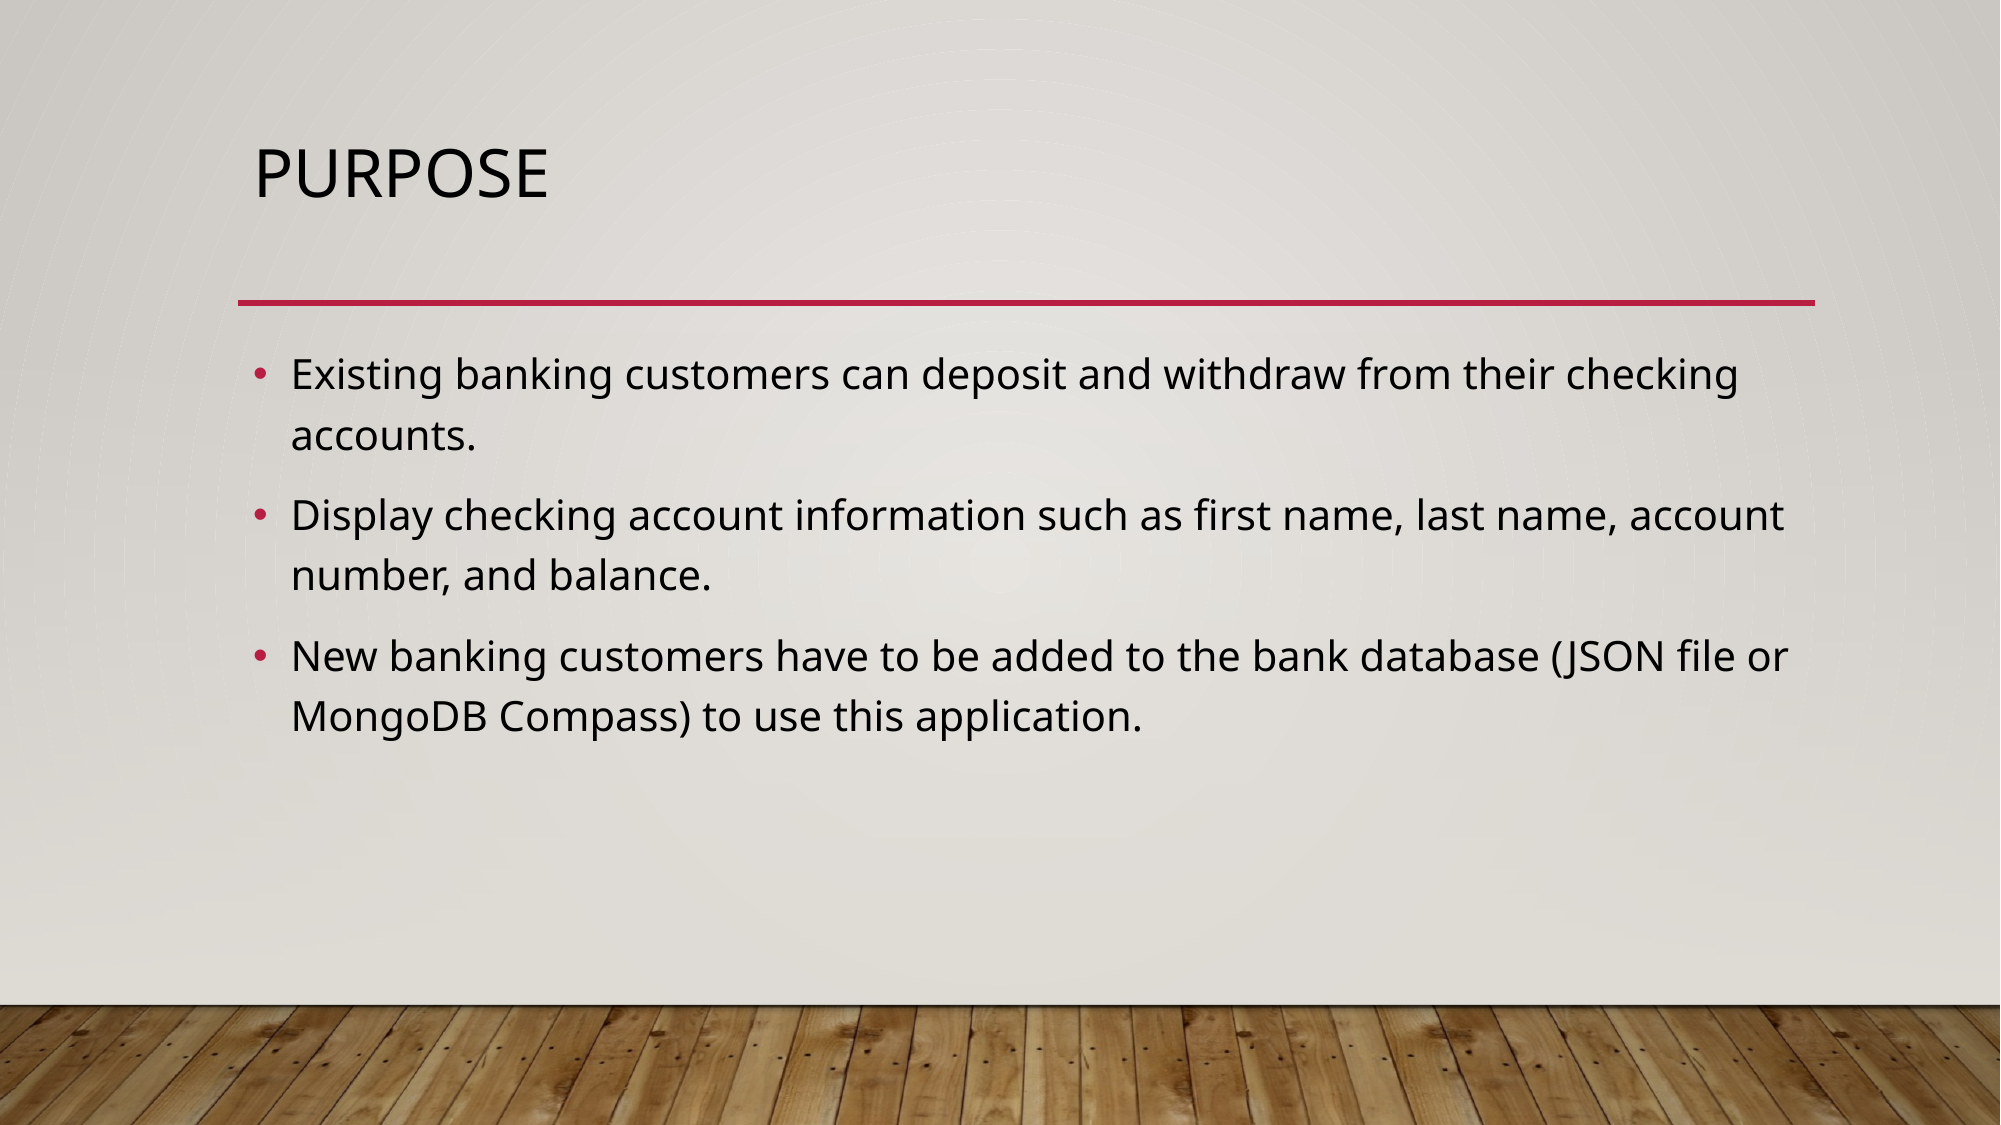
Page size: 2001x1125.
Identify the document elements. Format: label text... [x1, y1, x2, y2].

list Existing banking customers can deposit and withdraw from their checking accounts. Display checking account information such as first name, last name, account number, and balance. New banking customers have to be added to the bank database (JSON file or MongoDB Compass) to use this application. [238, 330, 1814, 897]
title Purpose [238, 131, 1814, 305]
picture [0, 1005, 2000, 1125]
